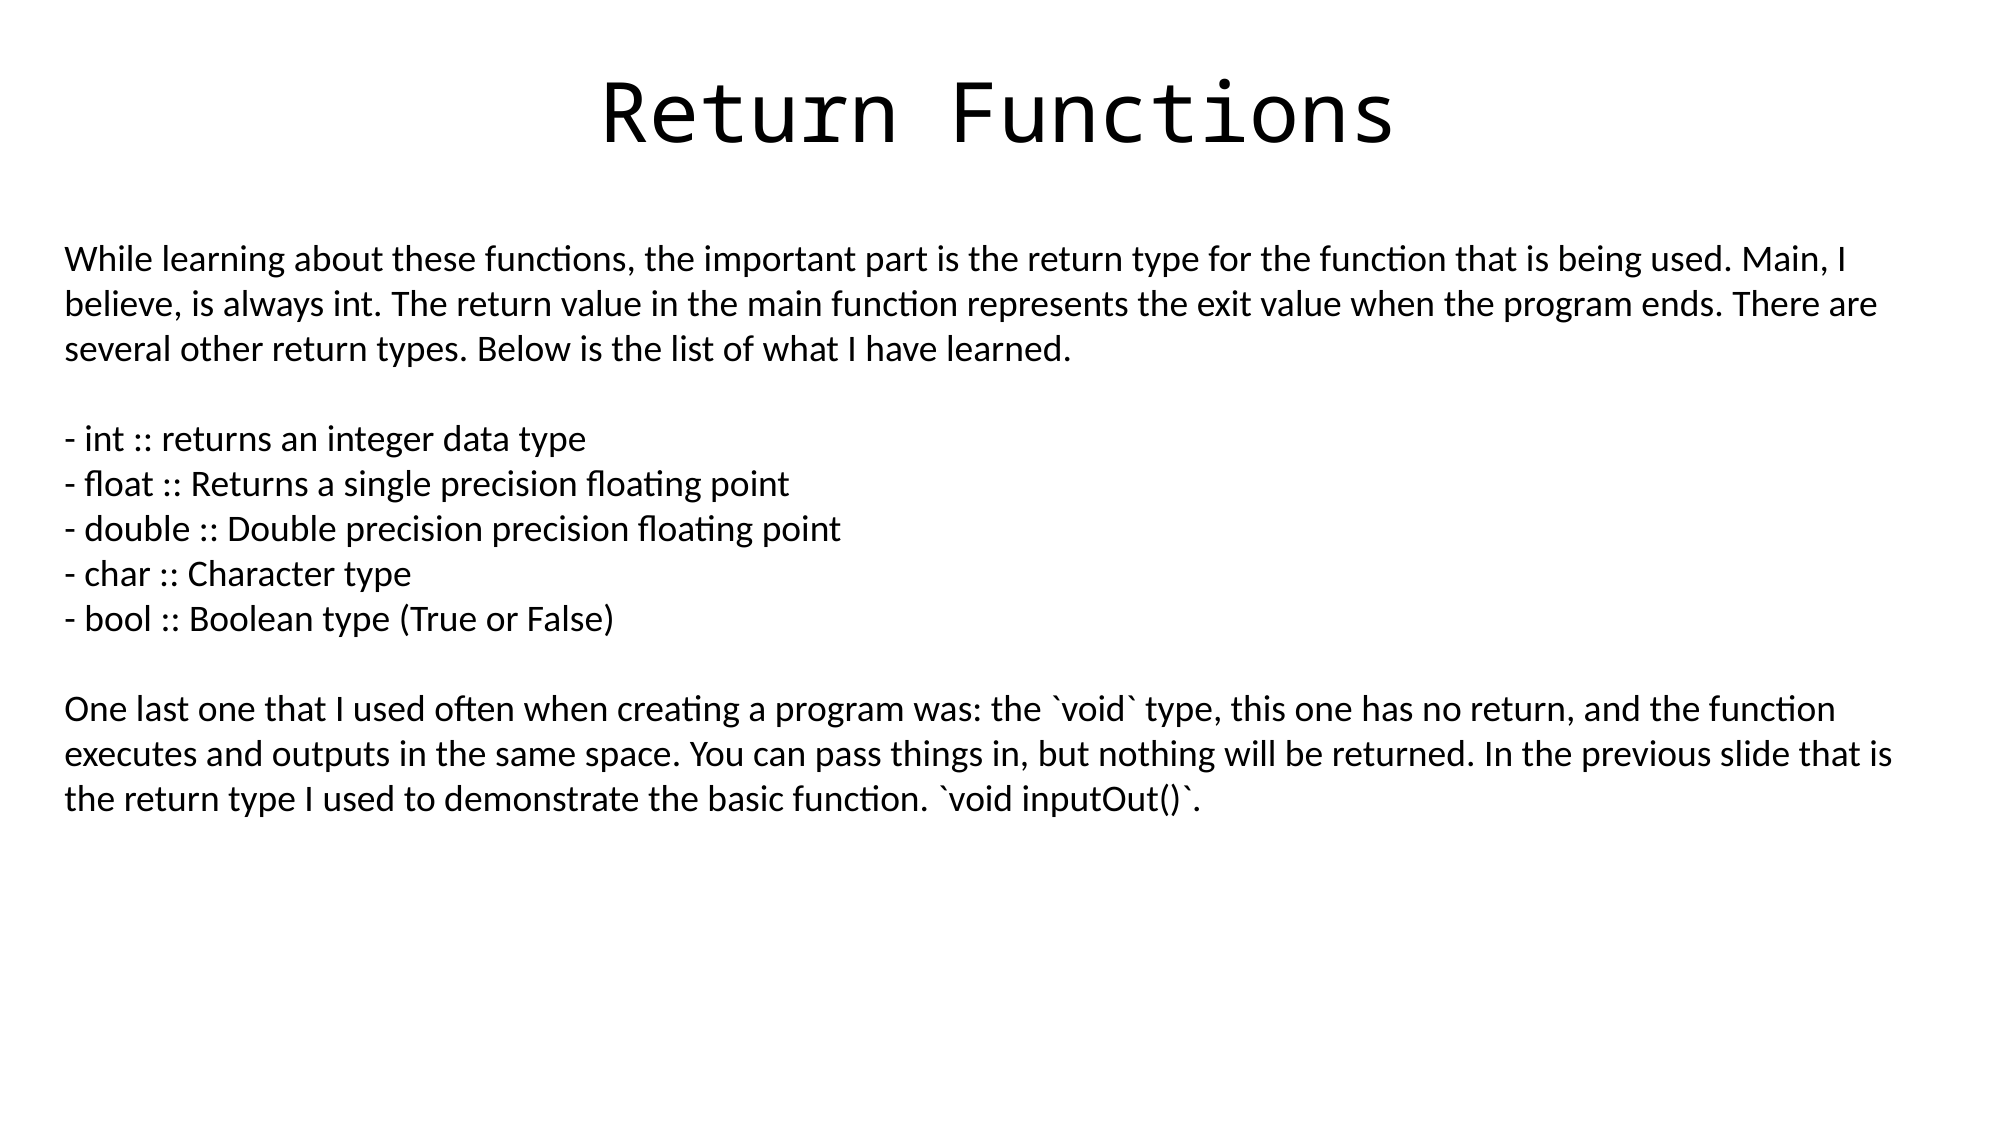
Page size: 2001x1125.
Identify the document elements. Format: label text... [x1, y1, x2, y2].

text_box While learning about these functions, the important part is the return type for the function that is being used. Main, I believe, is always int. The return value in the main function represents the exit value when the program ends. There are several other return types. Below is the list of what I have learned. - int :: returns an integer data type - float :: Returns a single precision floating point - double :: Double precision precision floating point - char :: Character type - bool :: Boolean type (True or False) One last one that I used often when creating a program was: the `void` type, this one has no return, and the function executes and outputs in the same space. You can pass things in, but nothing will be returned. In the previous slide that is the return type I used to demonstrate the basic function. `void inputOut()`. [49, 226, 1963, 827]
text_box Return Functions [585, 51, 1415, 167]
